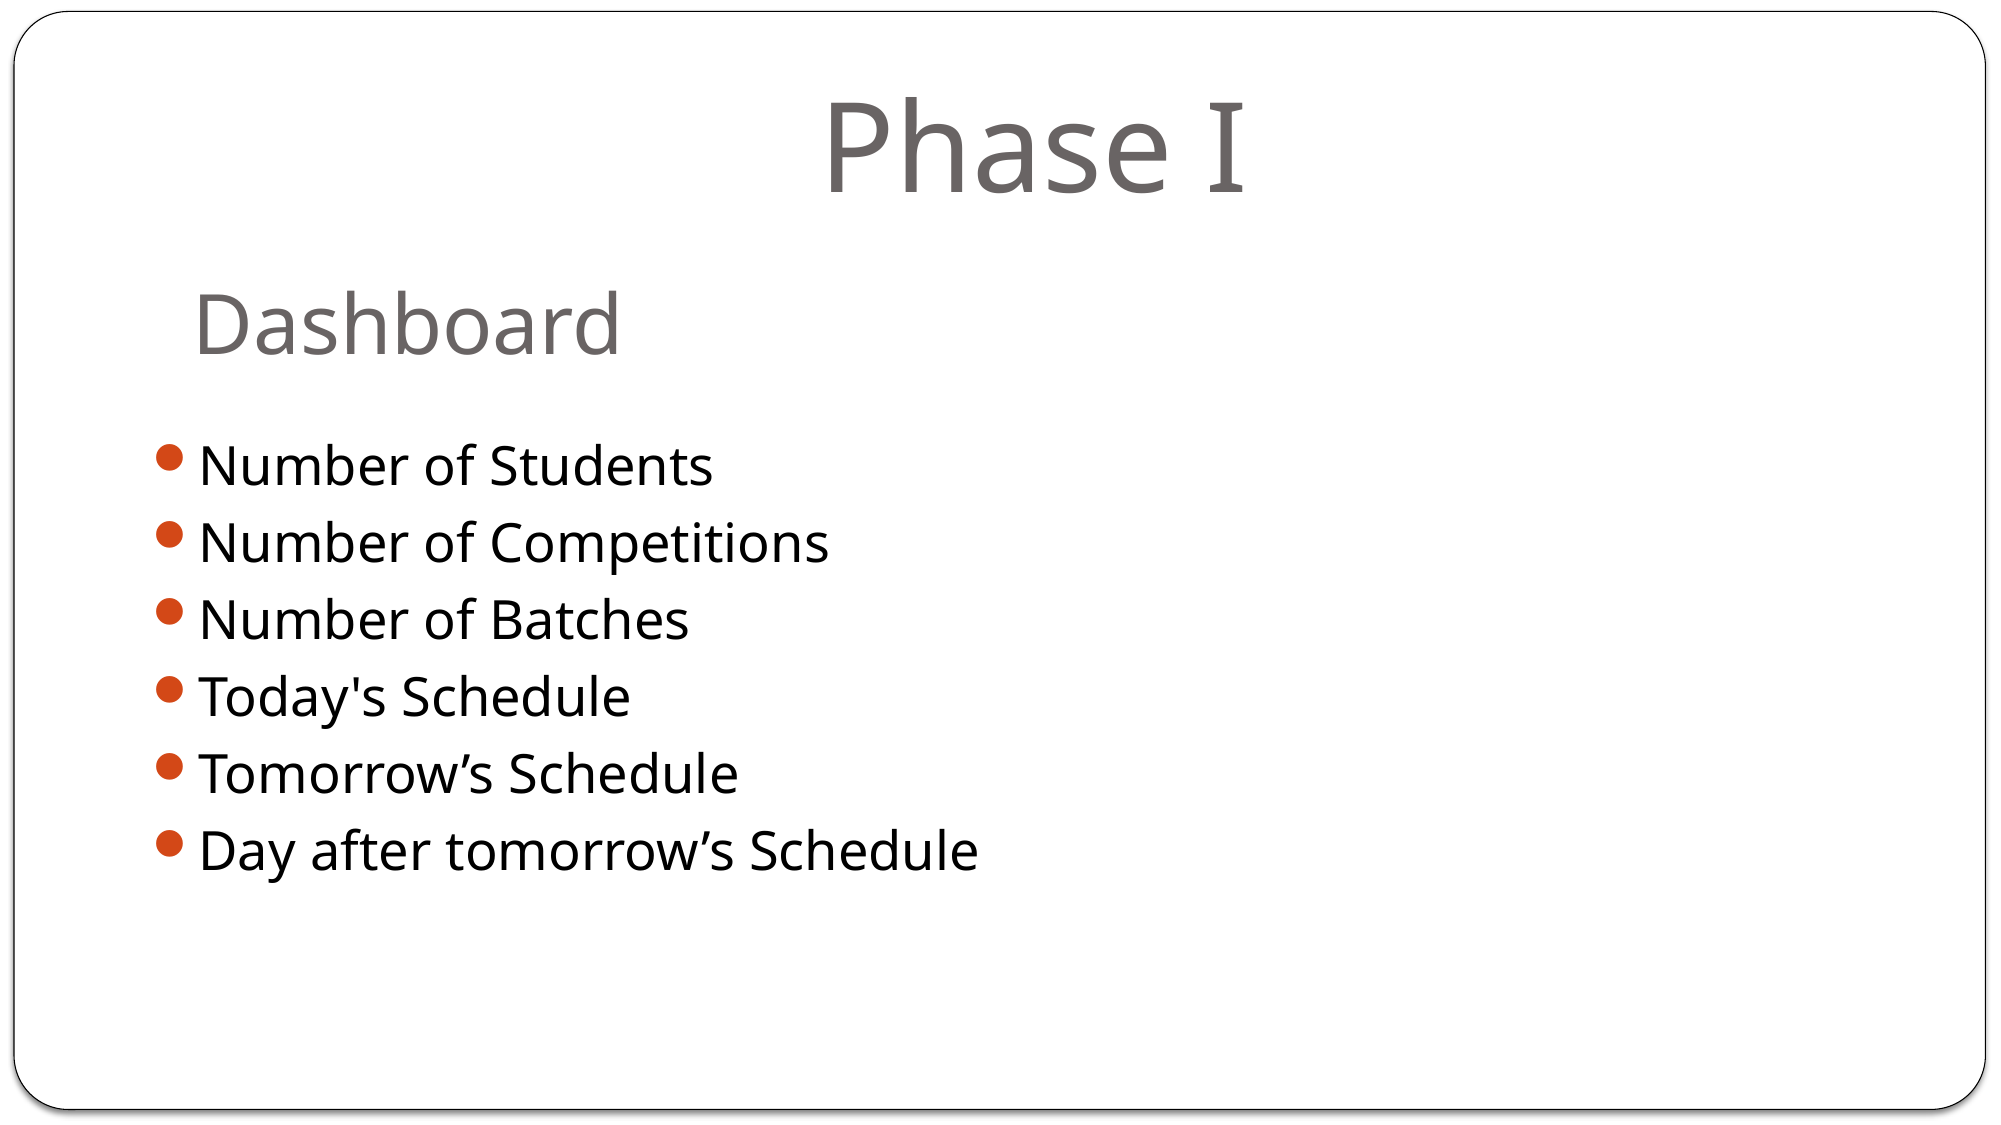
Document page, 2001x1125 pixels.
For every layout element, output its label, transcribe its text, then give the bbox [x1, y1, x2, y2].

list Number of Students Number of Competitions Number of Batches Today's Schedule Tomorrow’s Schedule Day after tomorrow’s Schedule [137, 423, 1838, 980]
text_box Dashboard [177, 254, 680, 386]
title Phase I [200, 45, 1900, 233]
